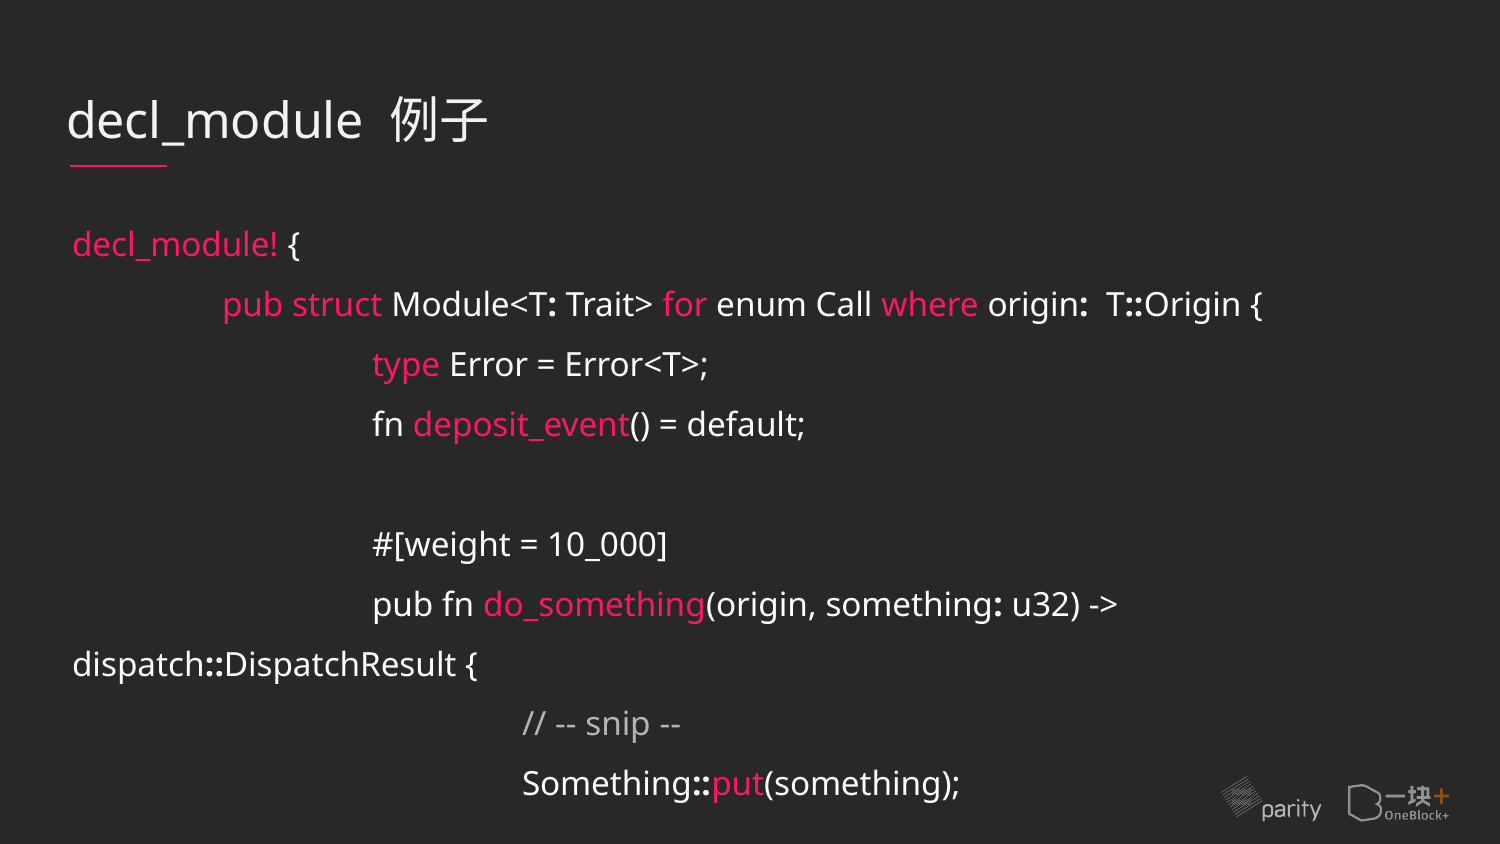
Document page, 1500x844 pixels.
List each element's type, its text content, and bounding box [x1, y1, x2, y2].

list decl_module! { pub struct Module<T: Trait> for enum Call where origin: T::Origin { type Error = Error<T>; fn deposit_event() = default; #[weight = 10_000] pub fn do_something(origin, something: u32) -> dispatch::DispatchResult { // -- snip -- Something::put(something); Self::deposit_event(RawEvent::SomethingStored(something, who)); Ok(()) } } } [57, 188, 1443, 836]
title decl_module 例子 [51, 43, 1449, 138]
picture [1443, 784, 1449, 822]
